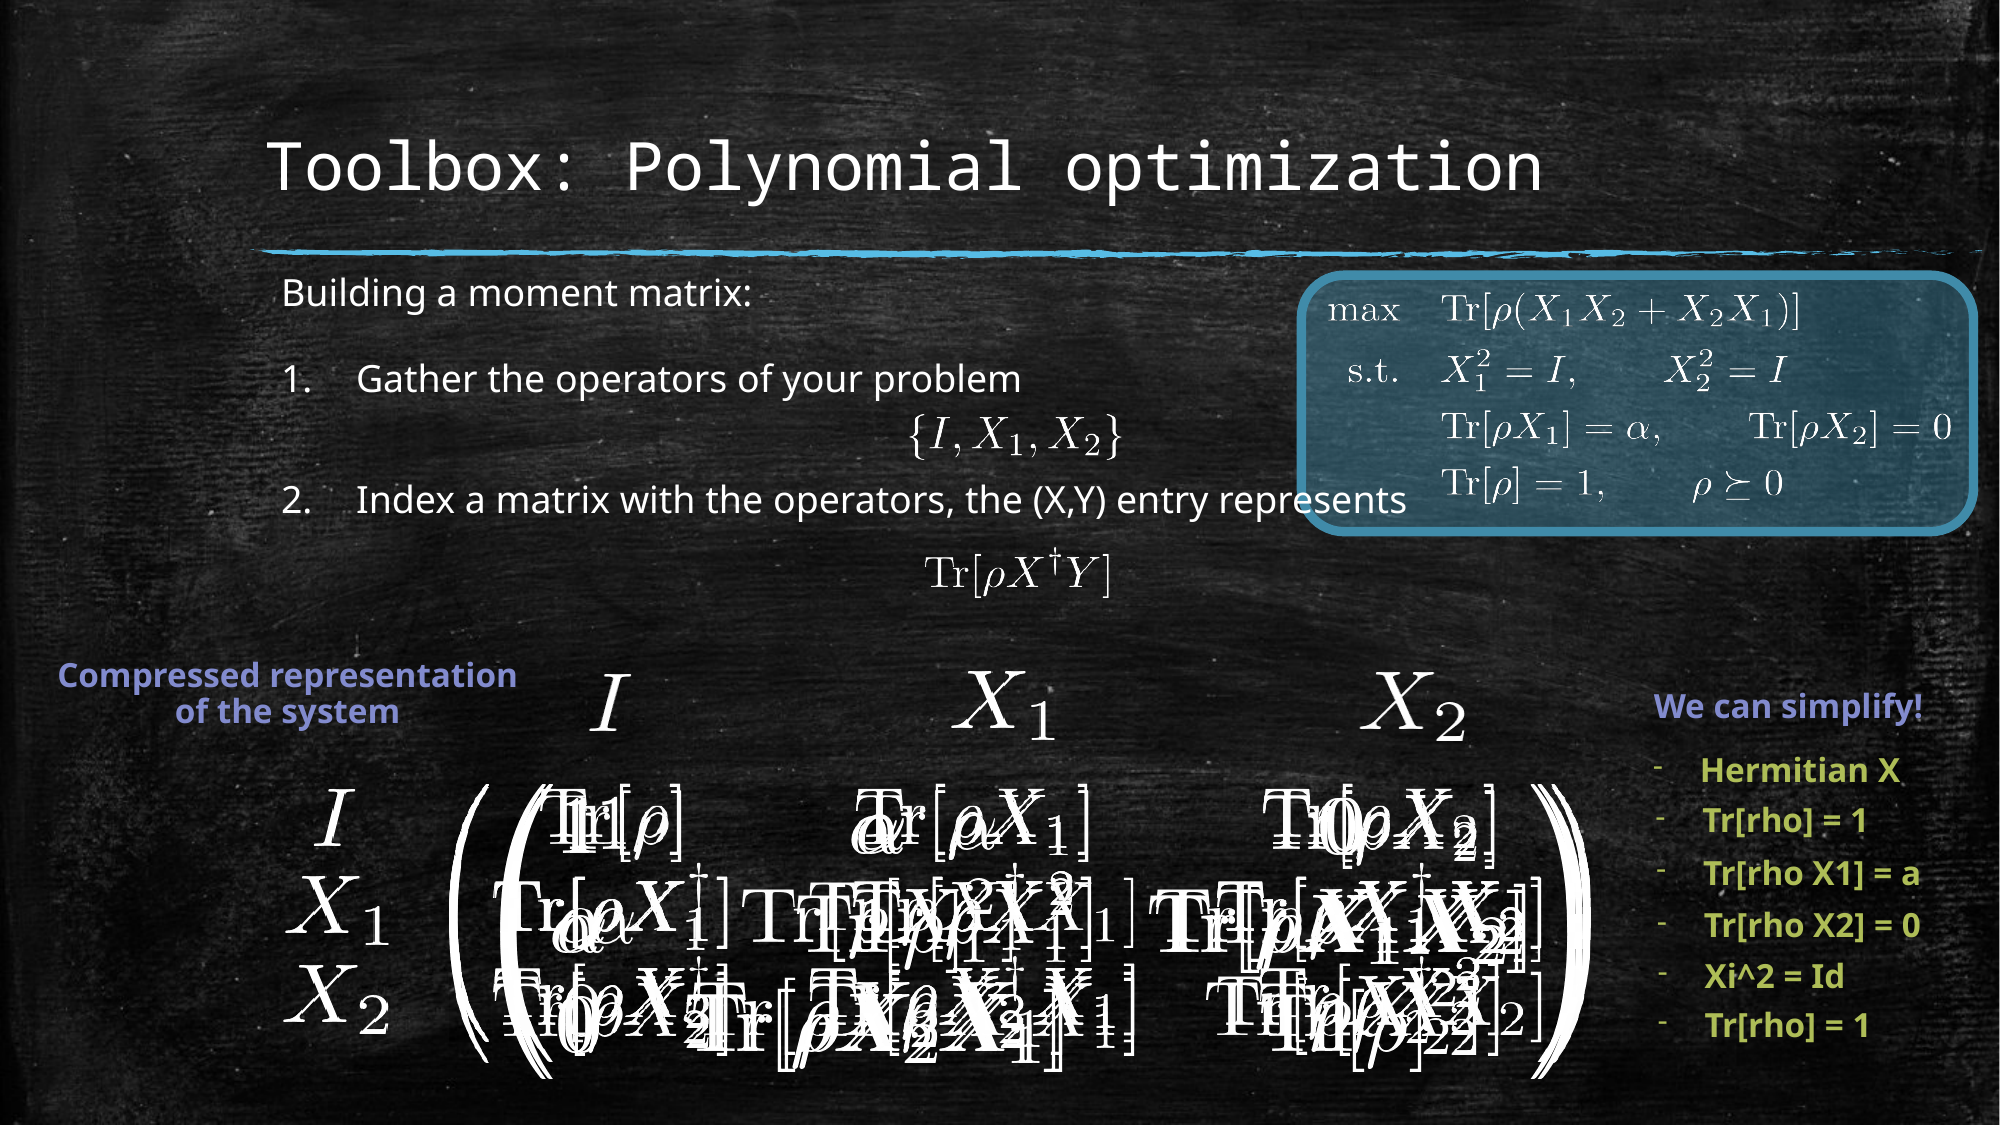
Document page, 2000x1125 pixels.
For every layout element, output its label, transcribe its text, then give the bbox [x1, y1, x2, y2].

picture [942, 669, 1058, 746]
picture [276, 875, 392, 952]
text_box Tr[rho X2] = 0 [1641, 901, 2000, 953]
text_box We can simplify! [1638, 682, 2000, 733]
text_box Tr[rho X1] = a [1641, 849, 2000, 900]
picture [449, 783, 1591, 1079]
picture [264, 962, 405, 1037]
text_box [1326, 274, 1975, 533]
picture [924, 547, 1109, 599]
picture [1328, 292, 1951, 504]
text_box Hermitian X [1637, 745, 2000, 797]
text_box Compressed representation of the system [38, 651, 538, 739]
text_box Tr[rho] = 1 [1642, 1000, 2000, 1052]
title Toolbox: Polynomial optimization [249, 45, 1750, 213]
text_box Building a moment matrix: Gather the operators of your problem Index a matrix with the operators, the (X,Y) entry represents [266, 266, 1762, 529]
text_box Xi^2 = Id [1642, 952, 2000, 1000]
picture [908, 414, 1122, 460]
picture [1340, 669, 1481, 745]
picture [579, 668, 640, 746]
text_box Tr[rho] = 1 [1640, 796, 2000, 848]
picture [304, 783, 364, 861]
